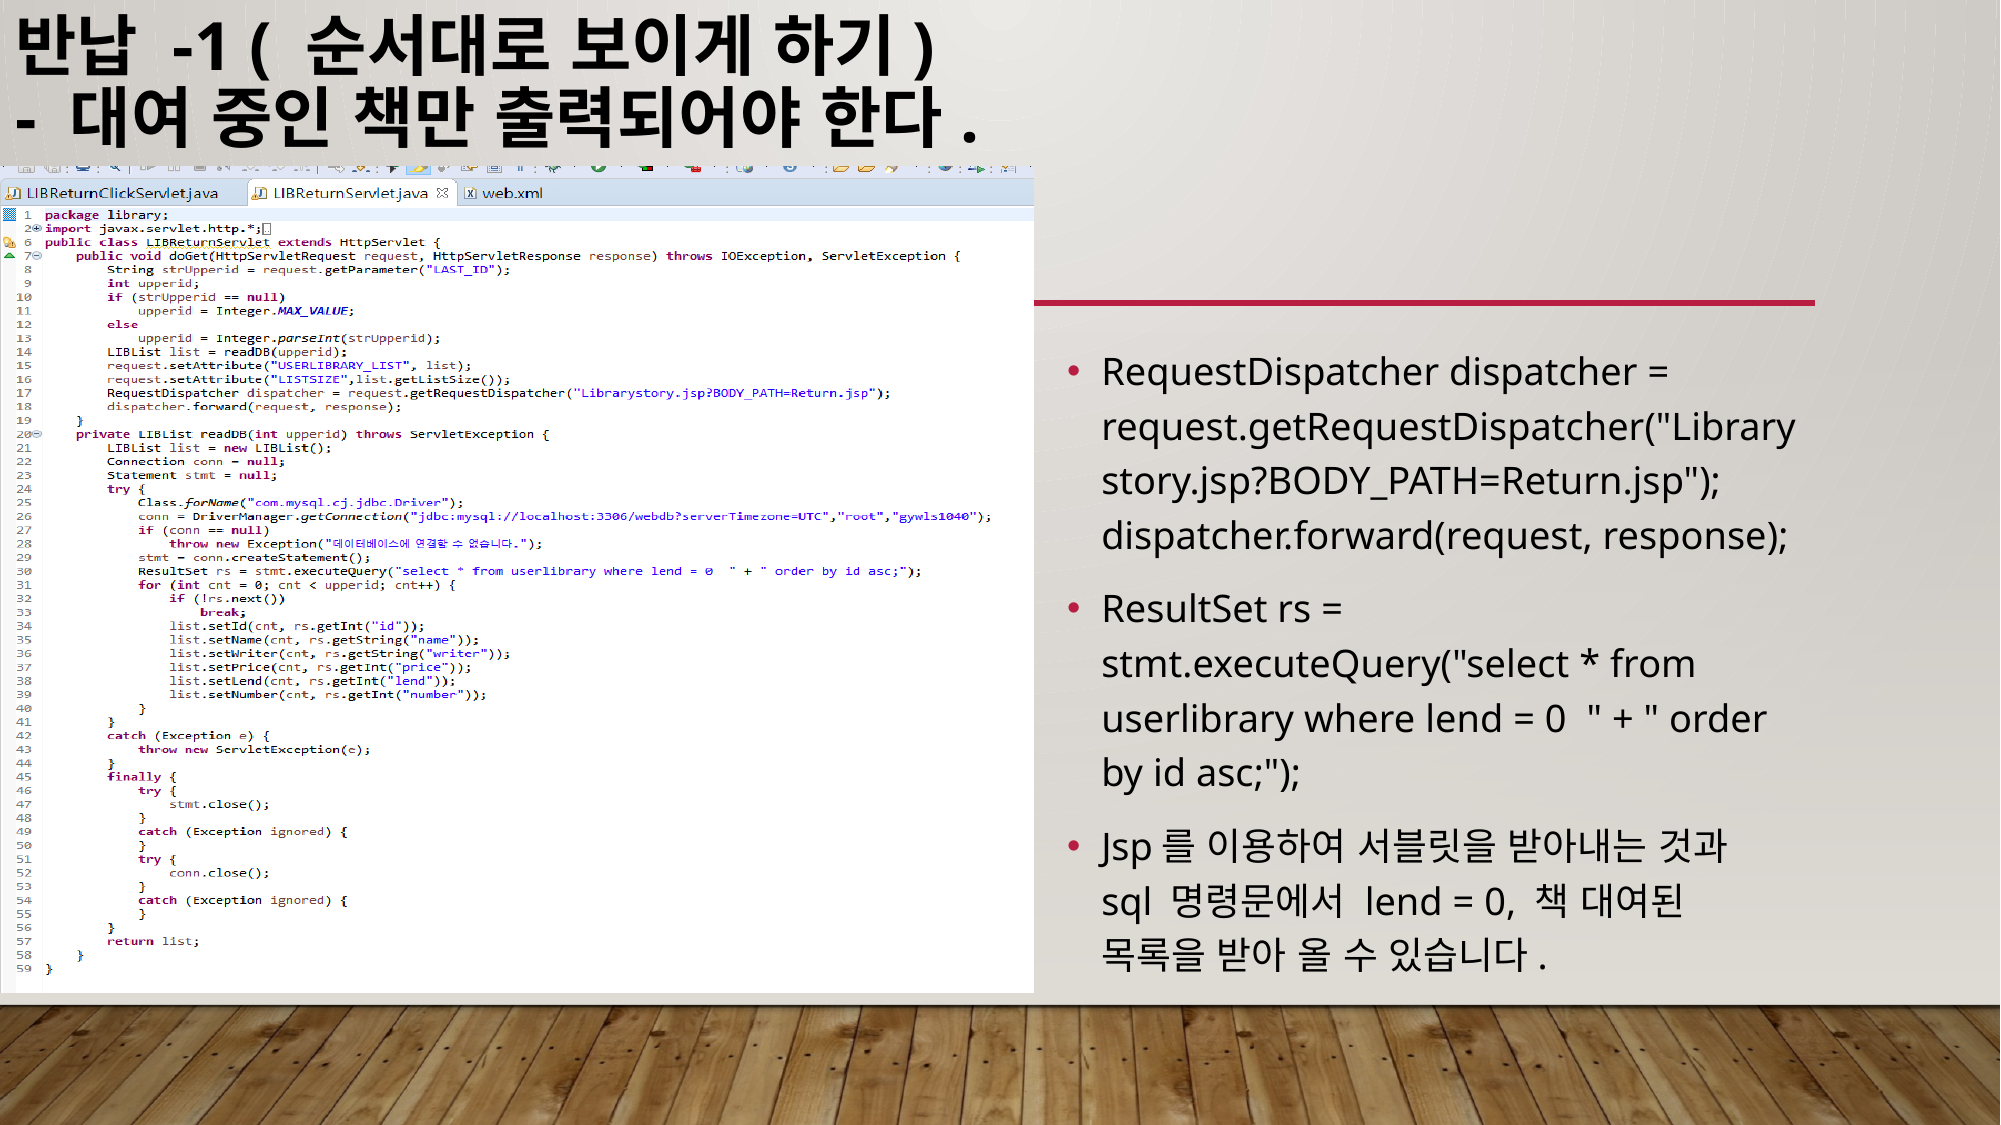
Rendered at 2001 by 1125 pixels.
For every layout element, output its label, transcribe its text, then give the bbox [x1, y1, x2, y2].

title 반납 -1 ( 순서대로 보이게 하기) - 대여 중인 책만 출력되어야 한다. [0, 5, 2000, 298]
picture [0, 1005, 2000, 1125]
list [0, 166, 1034, 994]
list RequestDispatcher dispatcher = request.getRequestDispatcher("Librarystory.jsp?BODY_PATH=Return.jsp"); dispatcher.forward(request, response); ResultSet rs = stmt.executeQuery("select * from userlibrary where lend = 0 " + " order by id asc;"); Jsp를 이용하여 서블릿을 받아내는 것과 sql 명령문에서 lend = 0, 책 대여된 목록을 받아 올 수 있습니다. [1052, 330, 1815, 993]
